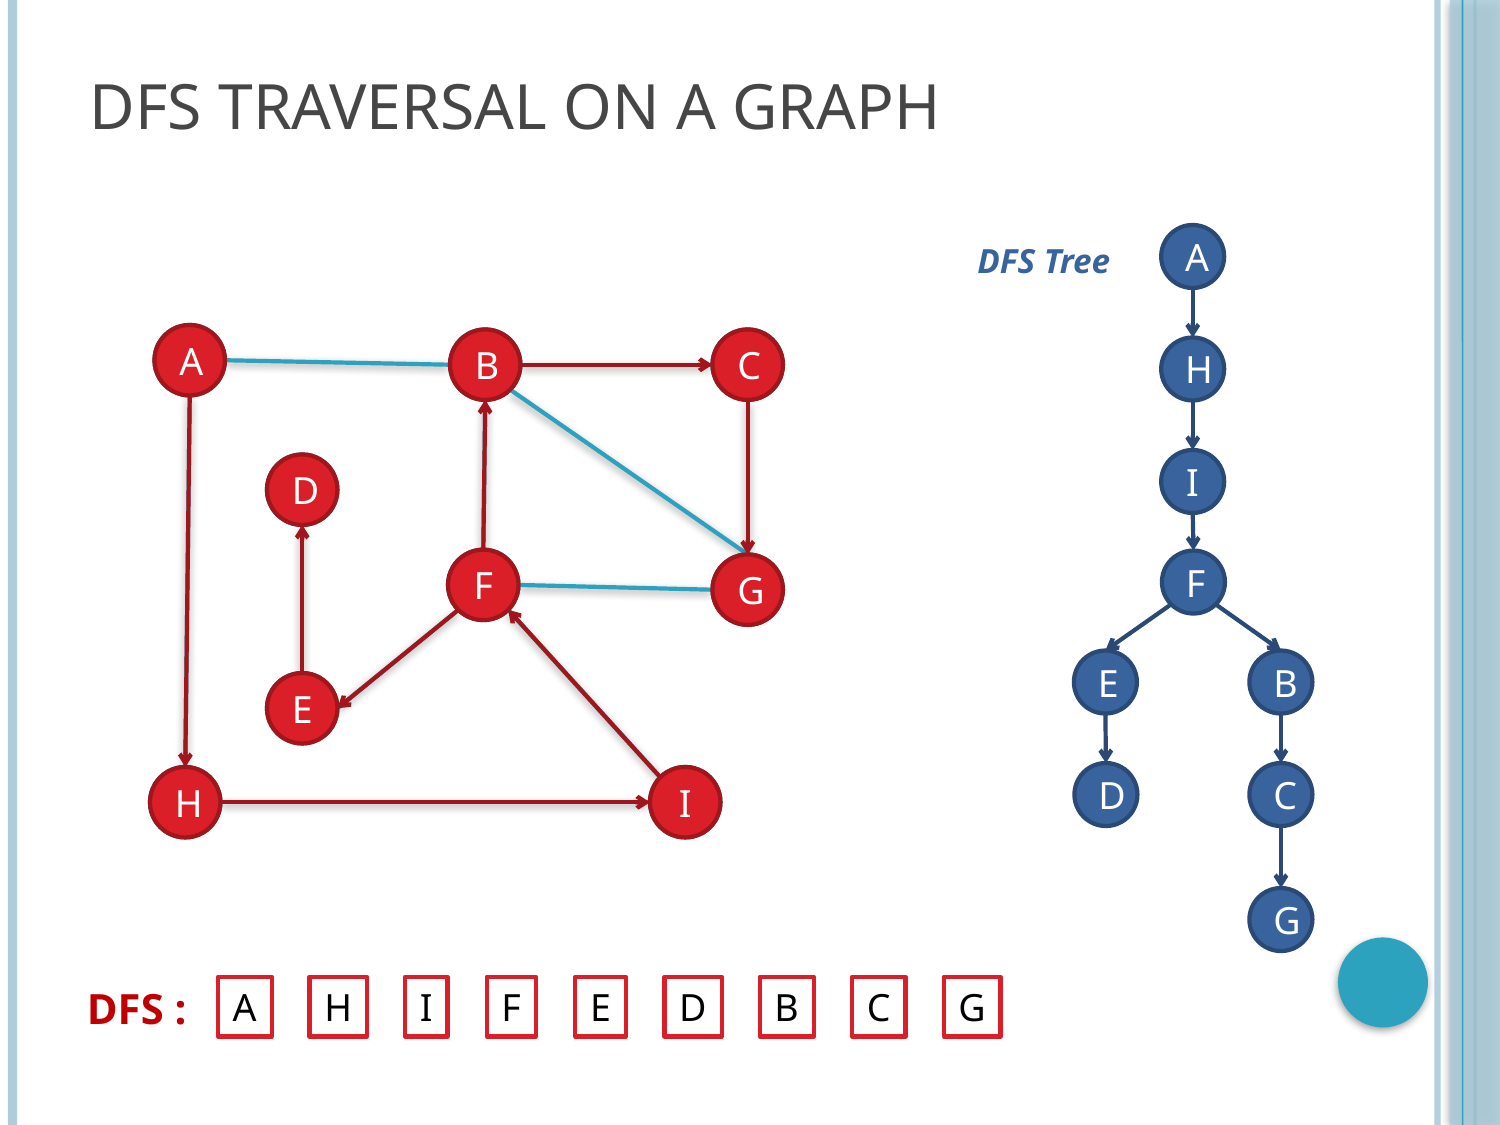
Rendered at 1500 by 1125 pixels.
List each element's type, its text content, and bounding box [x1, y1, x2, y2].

text_box F [485, 975, 538, 1039]
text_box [336, 609, 459, 709]
title DFS Traversal on a Graph [75, 45, 1300, 150]
text_box B [758, 975, 816, 1039]
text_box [507, 609, 661, 778]
text_box C [850, 975, 908, 1039]
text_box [949, 224, 1313, 952]
text_box G [942, 975, 1003, 1039]
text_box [61, 974, 274, 1042]
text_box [184, 394, 191, 768]
text_box E [573, 975, 628, 1039]
text_box D [662, 975, 724, 1039]
text_box H [307, 975, 369, 1039]
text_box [149, 324, 784, 838]
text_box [482, 399, 486, 551]
text_box I [403, 975, 450, 1039]
